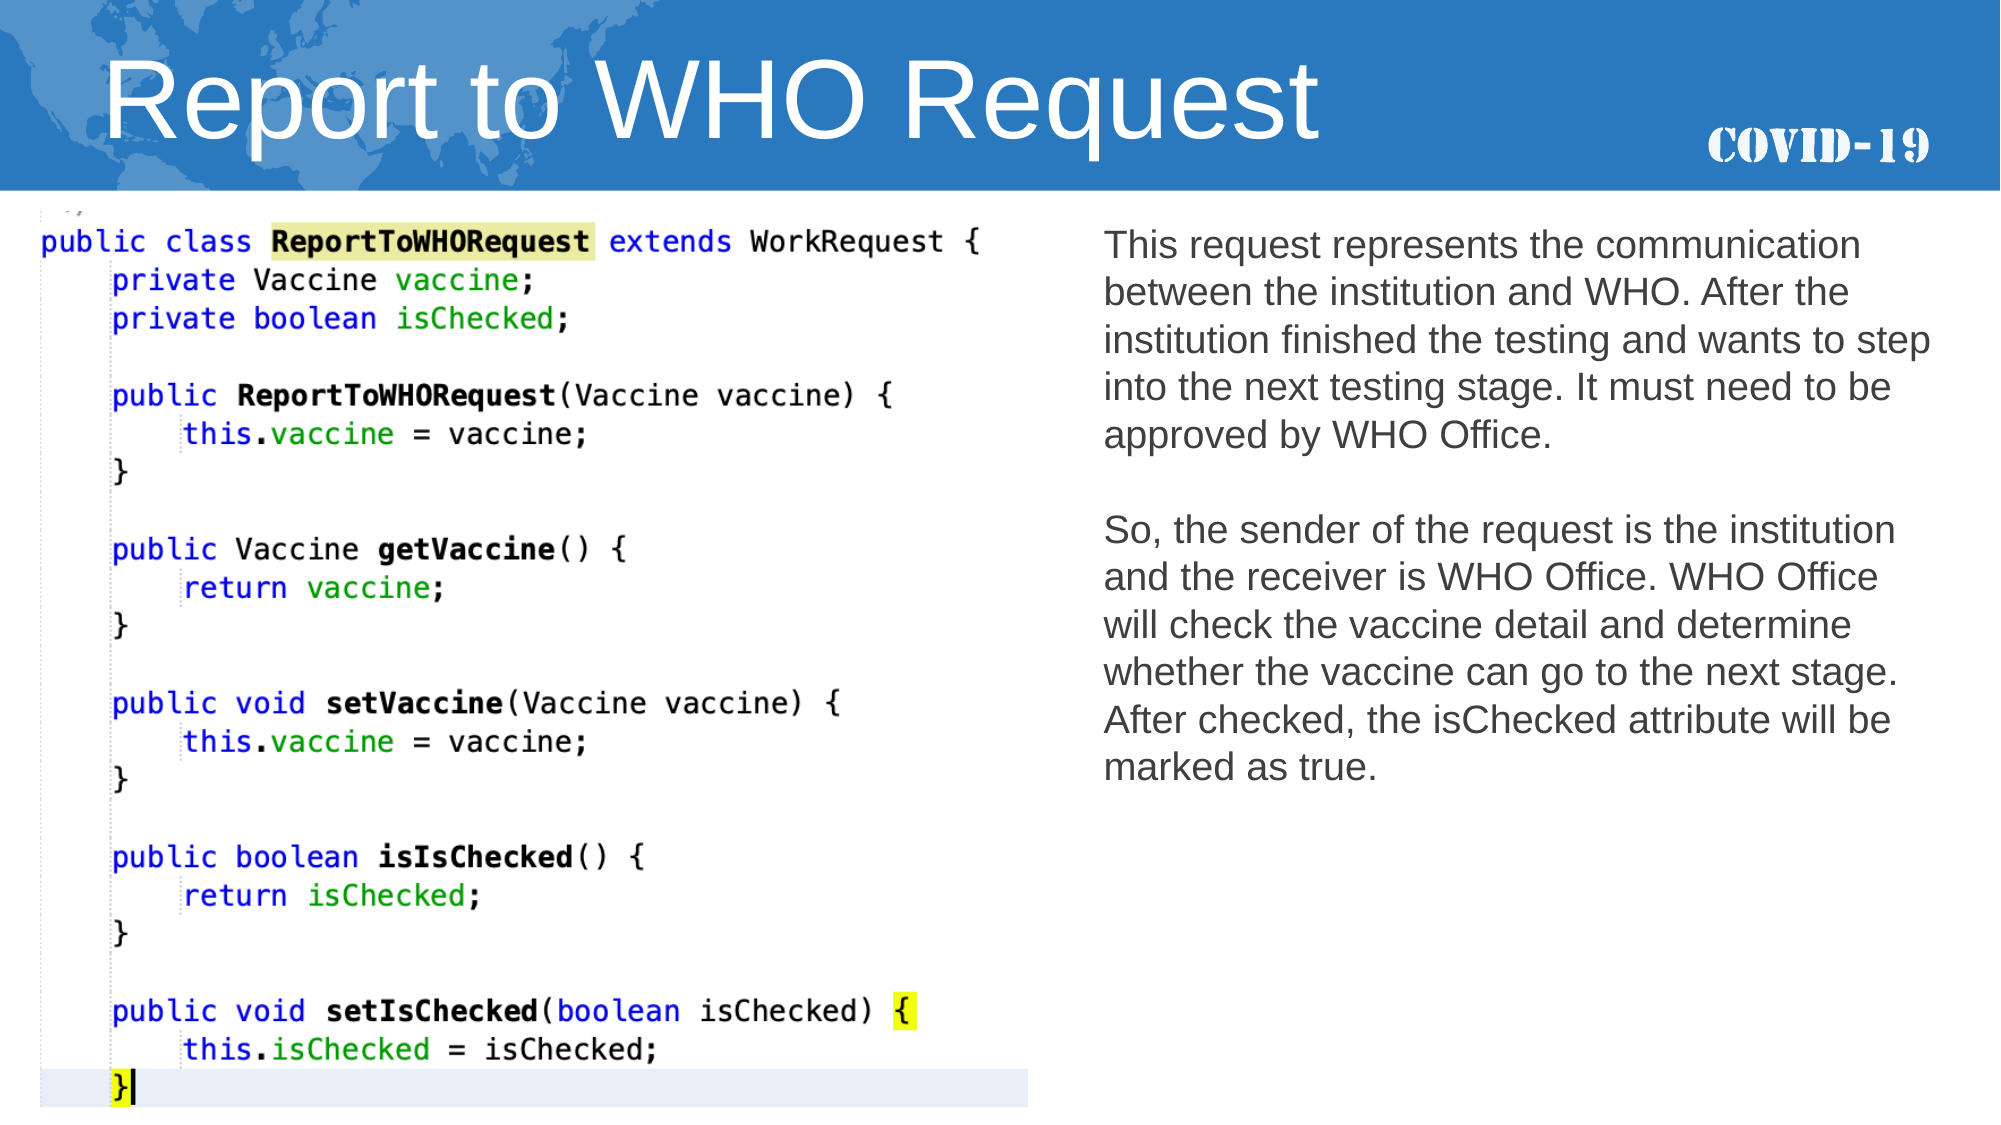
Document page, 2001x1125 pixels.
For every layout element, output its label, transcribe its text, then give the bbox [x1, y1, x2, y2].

picture [29, 210, 1029, 1115]
list Report to WHO Request [86, 42, 1952, 162]
text_box This request represents the communication between the institution and WHO. After the institution finished the testing and wants to step into the next testing stage. It must need to be approved by WHO Office. So, the sender of the request is the institution and the receiver is WHO Office. WHO Office will check the vaccine detail and determine whether the vaccine can go to the next stage. After checked, the isChecked attribute will be marked as true. [1088, 211, 1952, 1038]
